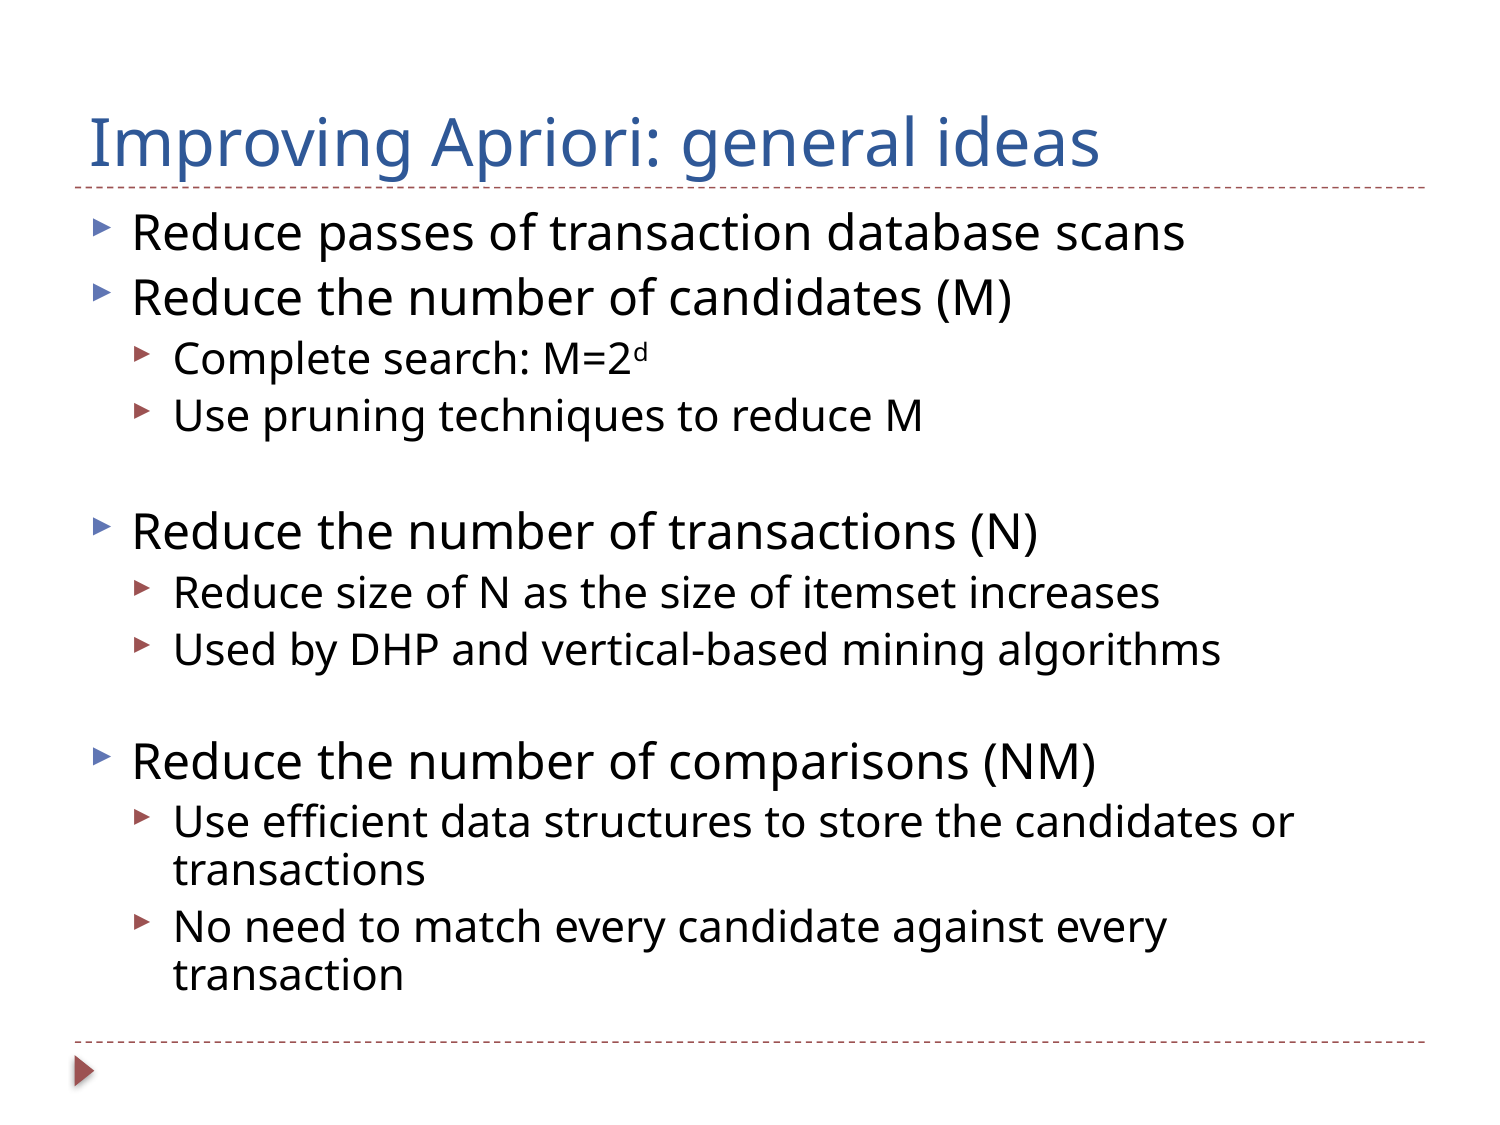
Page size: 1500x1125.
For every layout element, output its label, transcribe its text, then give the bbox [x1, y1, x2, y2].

title Improving Apriori: general ideas [75, 24, 1425, 188]
list Reduce passes of transaction database scans Reduce the number of candidates (M) Complete search: M=2d Use pruning techniques to reduce M Reduce the number of transactions (N) Reduce size of N as the size of itemset increases Used by DHP and vertical-based mining algorithms Reduce the number of comparisons (NM) Use efficient data structures to store the candidates or transactions No need to match every candidate against every transaction [75, 200, 1425, 1010]
